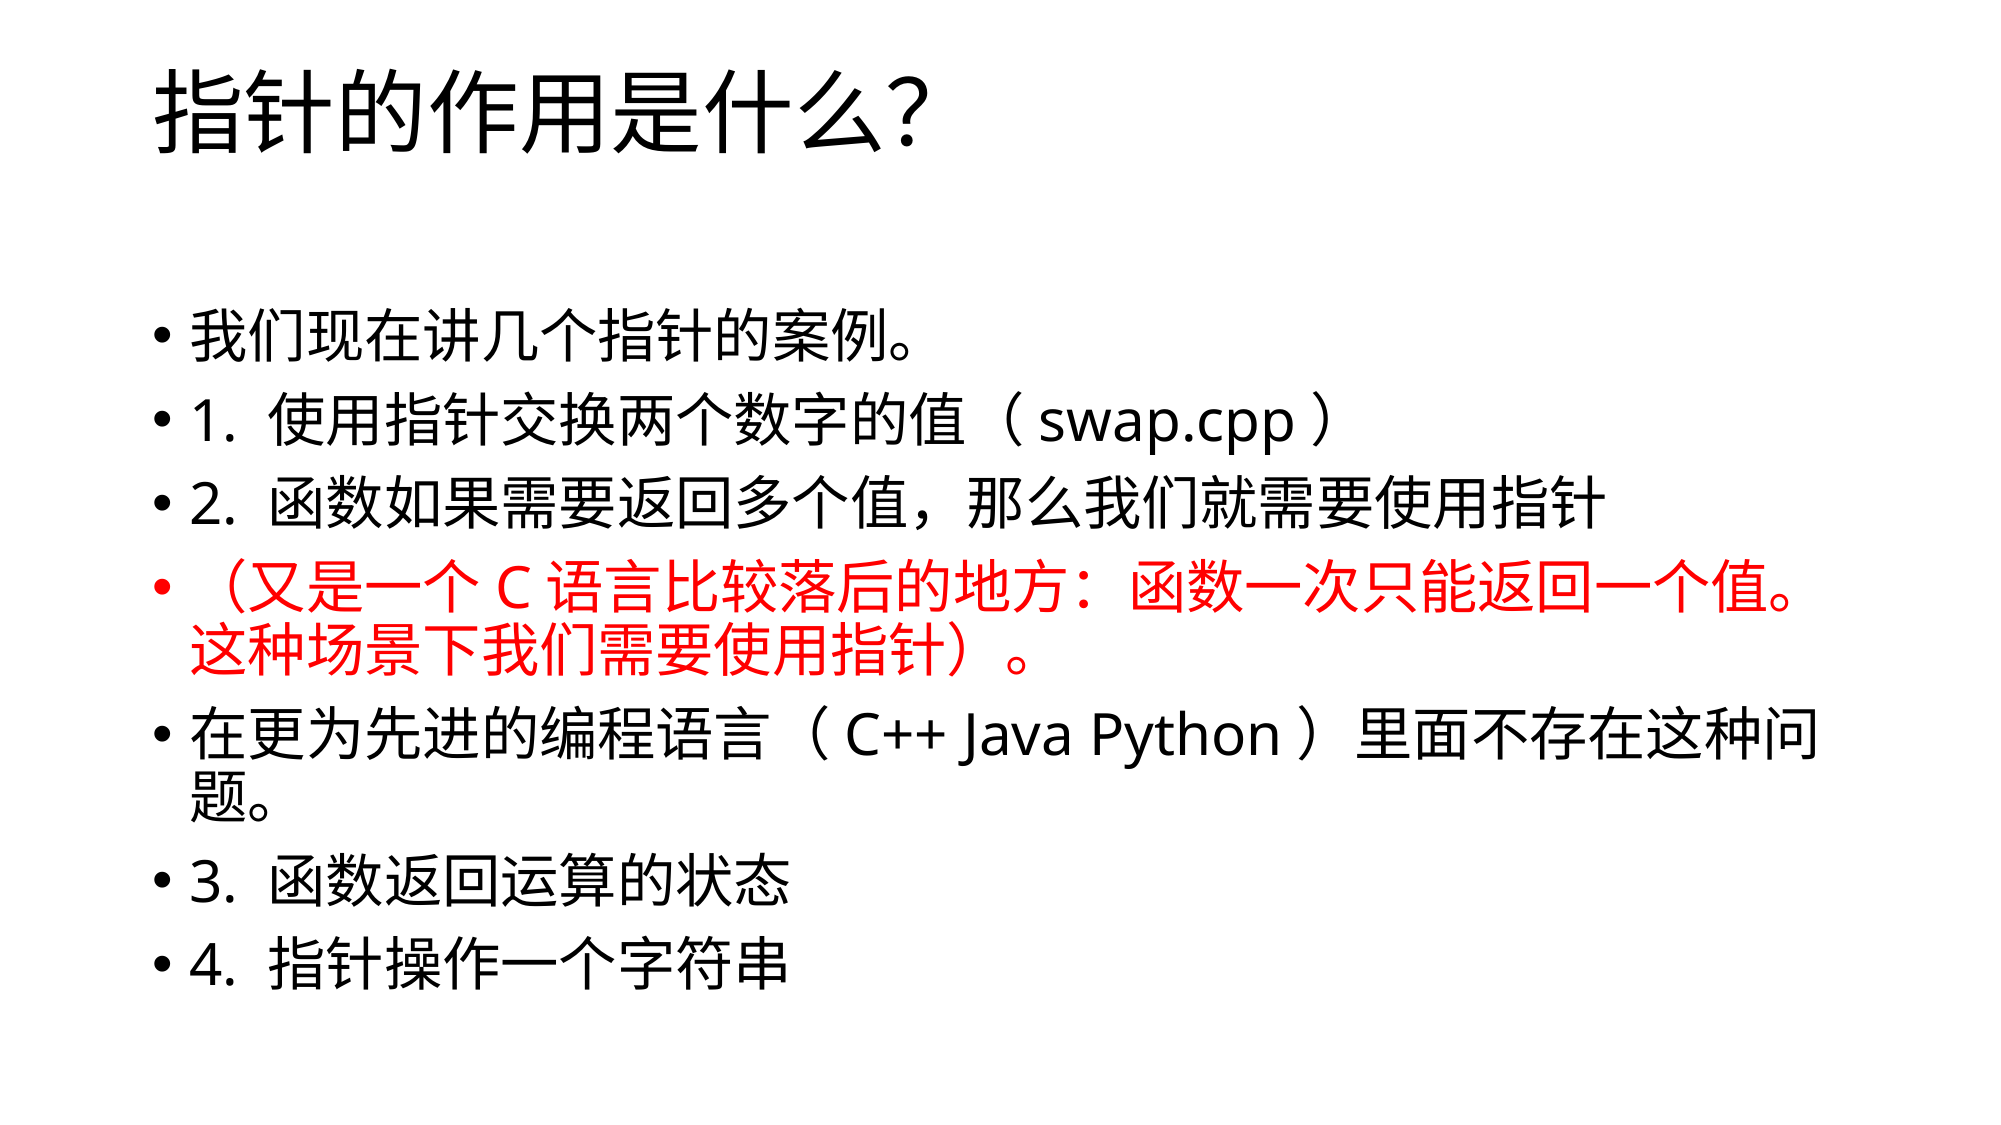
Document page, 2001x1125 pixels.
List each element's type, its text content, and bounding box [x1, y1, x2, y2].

list 我们现在讲几个指针的案例。 1. 使用指针交换两个数字的值（swap.cpp） 2. 函数如果需要返回多个值，那么我们就需要使用指针 （又是一个C语言比较落后的地方：函数一次只能返回一个值。这种场景下我们需要使用指针）。 在更为先进的编程语言（C++ Java Python）里面不存在这种问题。 3. 函数返回运算的状态 4. 指针操作一个字符串 [137, 299, 1863, 1014]
title 指针的作用是什么？ [137, 59, 1863, 278]
